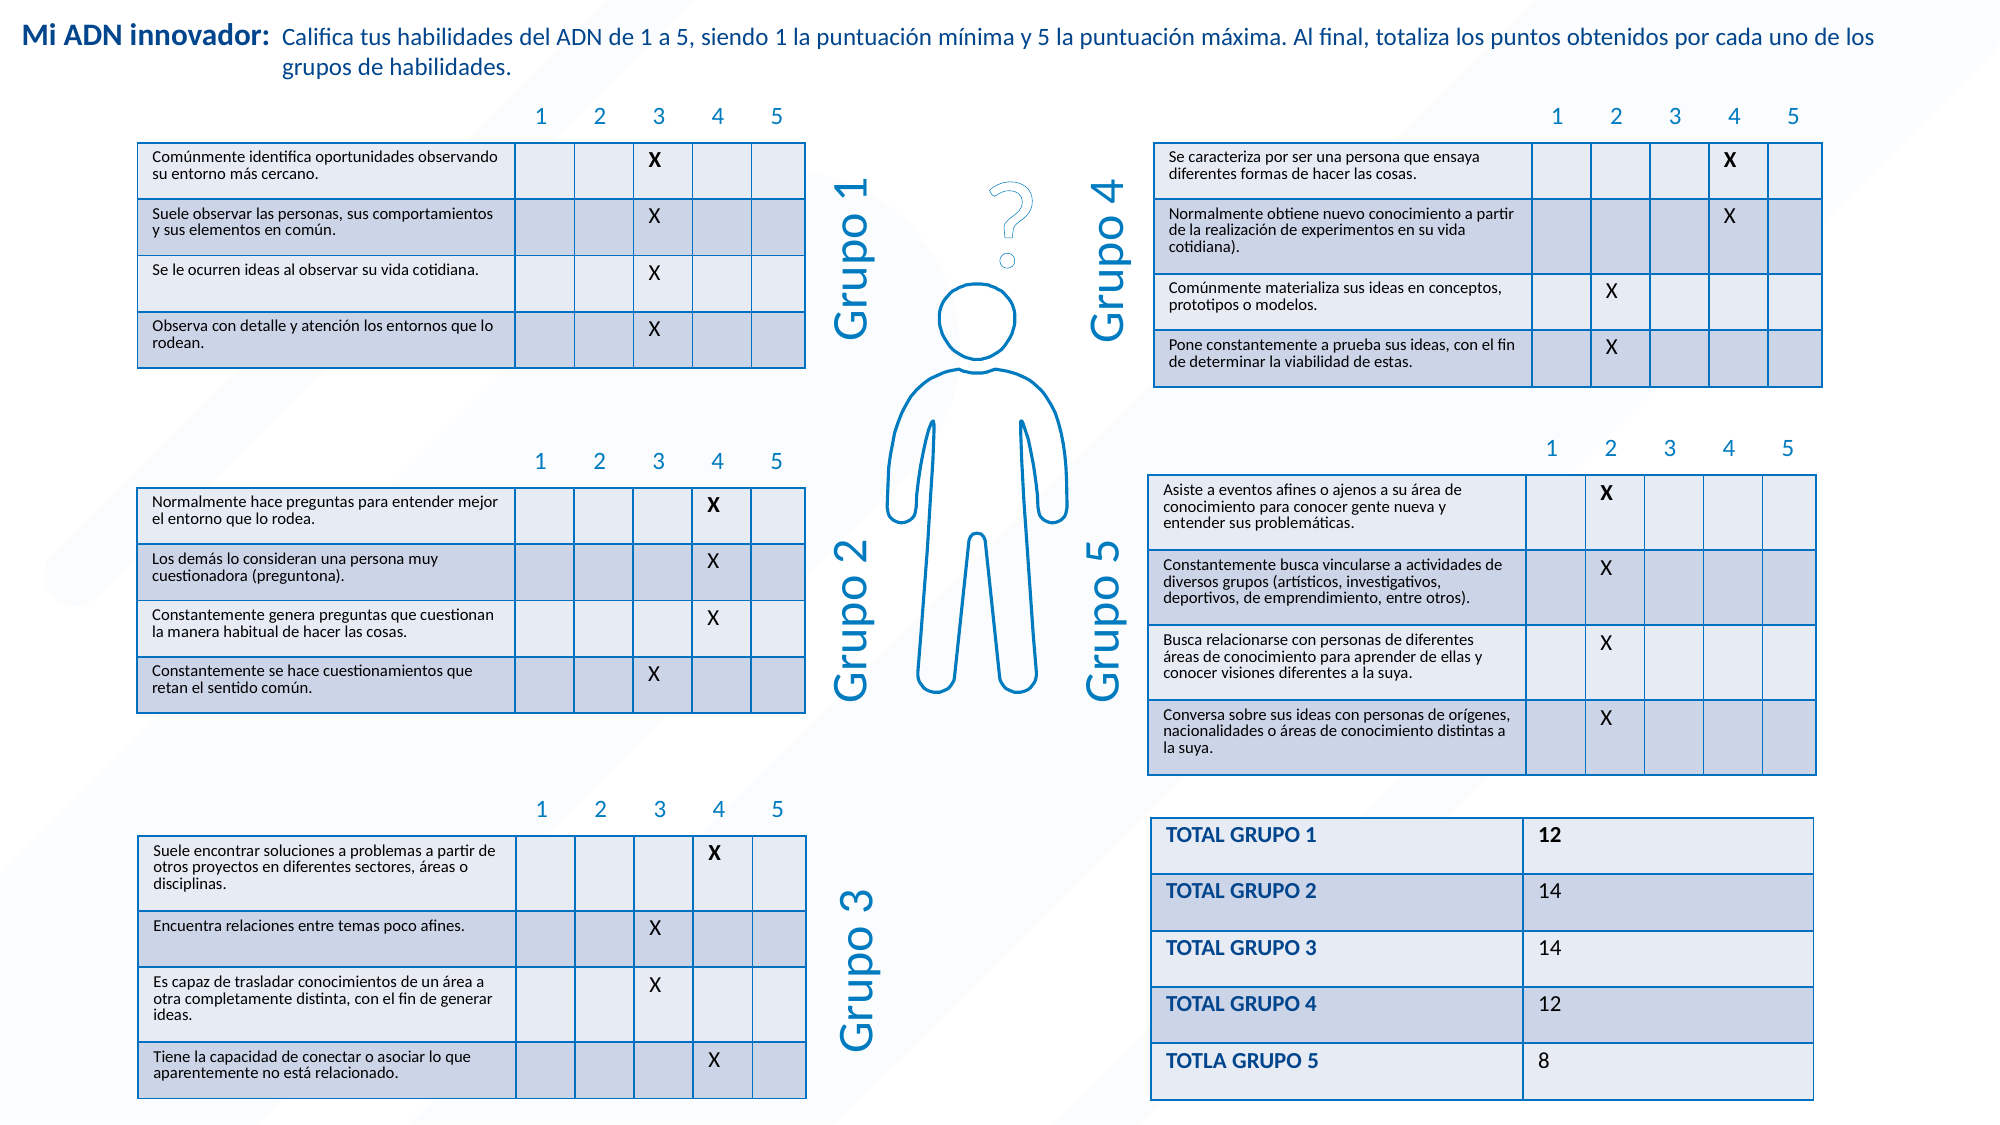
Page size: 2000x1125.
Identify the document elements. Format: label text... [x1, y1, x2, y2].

table_cell [752, 200, 804, 255]
table_header X [694, 837, 752, 910]
table_cell [1533, 275, 1590, 329]
table_cell Los demás lo consideran una persona muy cuestionadora (preguntona). [138, 545, 514, 600]
table_cell [516, 658, 573, 712]
table_cell TOTAL GRUPO 3 [1152, 932, 1522, 986]
table_cell [1592, 200, 1649, 273]
table_cell [576, 912, 633, 966]
table_cell 14 [1524, 932, 1813, 986]
text_box 4 [696, 91, 740, 137]
text_box 5 [1772, 91, 1815, 137]
table_header X [693, 489, 750, 543]
text_box Grupo 5 [1061, 524, 1136, 718]
text_box 1 [520, 785, 564, 830]
table_header TOTAL GRUPO 1 [1152, 819, 1522, 873]
table_cell [1769, 200, 1821, 273]
table_cell [752, 658, 804, 712]
text_box Mi ADN innovador: [6, 7, 291, 60]
table_cell 8 [1524, 1044, 1813, 1099]
table_cell [1651, 275, 1708, 329]
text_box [886, 283, 1068, 693]
table_cell [1763, 551, 1815, 624]
text_box 4 [696, 436, 740, 482]
table_cell X [635, 968, 692, 1041]
table_header 12 [1524, 819, 1813, 873]
table_cell TOTAL GRUPO 4 [1152, 988, 1522, 1042]
table_cell TOTLA GRUPO 5 [1152, 1044, 1522, 1099]
text_box 1 [519, 436, 562, 482]
table_cell X [1586, 701, 1644, 774]
table_cell Constantemente genera preguntas que cuestionan la manera habitual de hacer las cosas. [138, 601, 514, 656]
text_box 5 [755, 436, 799, 482]
text_box 3 [637, 436, 681, 482]
text_box 1 [1530, 424, 1574, 470]
table_cell [752, 313, 804, 367]
table_header Asiste a eventos afines o ajenos a su área de conocimiento para conocer gente nueva y entender sus problemáticas. [1149, 476, 1525, 549]
table_cell [1527, 701, 1585, 774]
table_cell Es capaz de trasladar conocimientos de un área a otra completamente distinta, con el fin de generar ideas. [139, 968, 515, 1041]
table_header [753, 837, 805, 910]
table_cell [1769, 331, 1821, 386]
table_cell [517, 1043, 574, 1098]
table_header Suele encontrar soluciones a problemas a partir de otros proyectos en diferentes sectores, áreas o disciplinas. [139, 837, 515, 910]
table_cell Busca relacionarse con personas de diferentes áreas de conocimiento para aprender de ellas y conocer visiones diferentes a la suya. [1149, 626, 1525, 699]
table_cell [1527, 551, 1585, 624]
text_box 2 [1589, 424, 1633, 470]
text_box Grupo 2 [808, 524, 884, 718]
table_header [635, 837, 692, 910]
text_box 4 [697, 785, 741, 830]
table_header [516, 489, 573, 543]
table_cell [1527, 626, 1585, 699]
table_cell 14 [1524, 875, 1813, 930]
text_box Grupo 1 [809, 161, 884, 356]
text_box ? [967, 134, 1016, 282]
table_cell [1645, 626, 1703, 699]
table_cell [1704, 701, 1762, 774]
table_header [1769, 144, 1821, 198]
text_box 4 [1707, 424, 1751, 470]
table_cell X [1592, 331, 1649, 386]
table_header [575, 144, 633, 198]
table_cell X [694, 1043, 752, 1098]
table_header X [634, 144, 692, 198]
text_box 1 [1536, 91, 1579, 137]
text_box 2 [578, 91, 622, 137]
table_header [634, 489, 691, 543]
table_cell [752, 256, 804, 311]
table_header [576, 837, 633, 910]
table_cell [517, 912, 574, 966]
table_cell [516, 200, 574, 255]
table_cell [1704, 626, 1762, 699]
table_cell X [634, 313, 692, 367]
table_cell [1763, 626, 1815, 699]
table_cell [634, 601, 691, 656]
table_cell X [634, 256, 692, 311]
text_box 5 [756, 785, 800, 830]
text_box 3 [1648, 424, 1692, 470]
text_box 3 [1654, 91, 1697, 137]
table_cell Se le ocurren ideas al observar su vida cotidiana. [138, 256, 514, 311]
text_box 5 [755, 91, 799, 137]
table_cell Normalmente obtiene nuevo conocimiento a partir de la realización de experimentos en su vida cotidiana). [1155, 200, 1531, 273]
text_box Grupo 4 [1065, 164, 1141, 358]
table_header Se caracteriza por ser una persona que ensaya diferentes formas de hacer las cosas. [1155, 144, 1531, 198]
table_cell [575, 256, 633, 311]
table_header [516, 144, 574, 198]
table_header [575, 489, 632, 543]
table_cell [1763, 701, 1815, 774]
table_header [1763, 476, 1815, 549]
table_cell [576, 968, 633, 1041]
table_cell X [634, 200, 692, 255]
text_box Califica tus habilidades del ADN de 1 a 5, siendo 1 la puntuación mínima y 5 la puntuación máxima. Al final, totaliza los puntos obtenidos por cada uno de los grupos de habilidades. [267, 13, 1946, 88]
table_cell [694, 912, 752, 966]
table_header Normalmente hace preguntas para entender mejor el entorno que lo rodea. [138, 489, 514, 543]
table_cell [693, 256, 751, 311]
table_cell [575, 545, 632, 600]
table_header [1645, 476, 1703, 549]
table_cell [575, 313, 633, 367]
text_box 3 [638, 785, 682, 830]
table_header [1592, 144, 1649, 198]
table_cell [1710, 331, 1767, 386]
table_cell [575, 200, 633, 255]
table_cell Tiene la capacidad de conectar o asociar lo que aparentemente no está relacionado. [139, 1043, 515, 1098]
table_cell X [1586, 626, 1644, 699]
table_cell [575, 658, 632, 712]
text_box 1 [519, 91, 563, 137]
table_cell [1651, 200, 1708, 273]
table_cell [693, 200, 751, 255]
table_header Comúnmente identifica oportunidades observando su entorno más cercano. [138, 144, 514, 198]
table_cell Observa con detalle y atención los entornos que lo rodean. [138, 313, 514, 367]
text_box 3 [637, 91, 681, 137]
table_header [1533, 144, 1590, 198]
table_cell [753, 968, 805, 1041]
table_cell [1533, 200, 1590, 273]
table_header [752, 144, 804, 198]
table_cell [634, 545, 691, 600]
table_cell [1651, 331, 1708, 386]
table_cell [753, 1043, 805, 1098]
table_cell 12 [1524, 988, 1813, 1042]
table_cell [575, 601, 632, 656]
table_header X [1586, 476, 1644, 549]
table_cell [516, 601, 573, 656]
text_box 2 [579, 785, 623, 830]
table_cell Constantemente se hace cuestionamientos que retan el sentido común. [138, 658, 514, 712]
table_header [693, 144, 751, 198]
table_cell [753, 912, 805, 966]
table_cell [516, 545, 573, 600]
table_cell [516, 256, 574, 311]
table_cell [1769, 275, 1821, 329]
text_box 2 [1595, 91, 1638, 137]
table_cell Encuentra relaciones entre temas poco afines. [139, 912, 515, 966]
table_cell X [634, 658, 691, 712]
table_cell X [1710, 200, 1767, 273]
table_cell Suele observar las personas, sus comportamientos y sus elementos en común. [138, 200, 514, 255]
table_cell [1704, 551, 1762, 624]
table_cell X [693, 601, 750, 656]
table_cell [635, 1043, 692, 1098]
table_cell [1645, 701, 1703, 774]
table_cell [752, 601, 804, 656]
table_cell Pone constantemente a prueba sus ideas, con el fin de determinar la viabilidad de estas. [1155, 331, 1531, 386]
table_cell [517, 968, 574, 1041]
table_cell Conversa sobre sus ideas con personas de orígenes, nacionalidades o áreas de conocimiento distintas a la suya. [1149, 701, 1525, 774]
table_header [517, 837, 574, 910]
text_box 4 [1713, 91, 1756, 137]
table_cell Comúnmente materializa sus ideas en conceptos, prototipos o modelos. [1155, 275, 1531, 329]
table_cell Constantemente busca vincularse a actividades de diversos grupos (artísticos, investigativos, deportivos, de emprendimiento, entre otros). [1149, 551, 1525, 624]
table_header [1704, 476, 1762, 549]
table_cell TOTAL GRUPO 2 [1152, 875, 1522, 930]
table_cell X [1586, 551, 1644, 624]
table_cell X [693, 545, 750, 600]
table_cell [1710, 275, 1767, 329]
table_header [1527, 476, 1585, 549]
table_cell X [635, 912, 692, 966]
table_cell [694, 968, 752, 1041]
text_box 5 [1766, 424, 1810, 470]
text_box 2 [578, 436, 621, 482]
text_box Grupo 3 [814, 874, 890, 1069]
table_header [1651, 144, 1708, 198]
table_cell [693, 658, 750, 712]
table_cell [752, 545, 804, 600]
table_cell X [1592, 275, 1649, 329]
table_header X [1710, 144, 1767, 198]
table_cell [1645, 551, 1703, 624]
table_cell [576, 1043, 633, 1098]
table_cell [516, 313, 574, 367]
table_cell [1533, 331, 1590, 386]
table_header [752, 489, 804, 543]
table_cell [693, 313, 751, 367]
